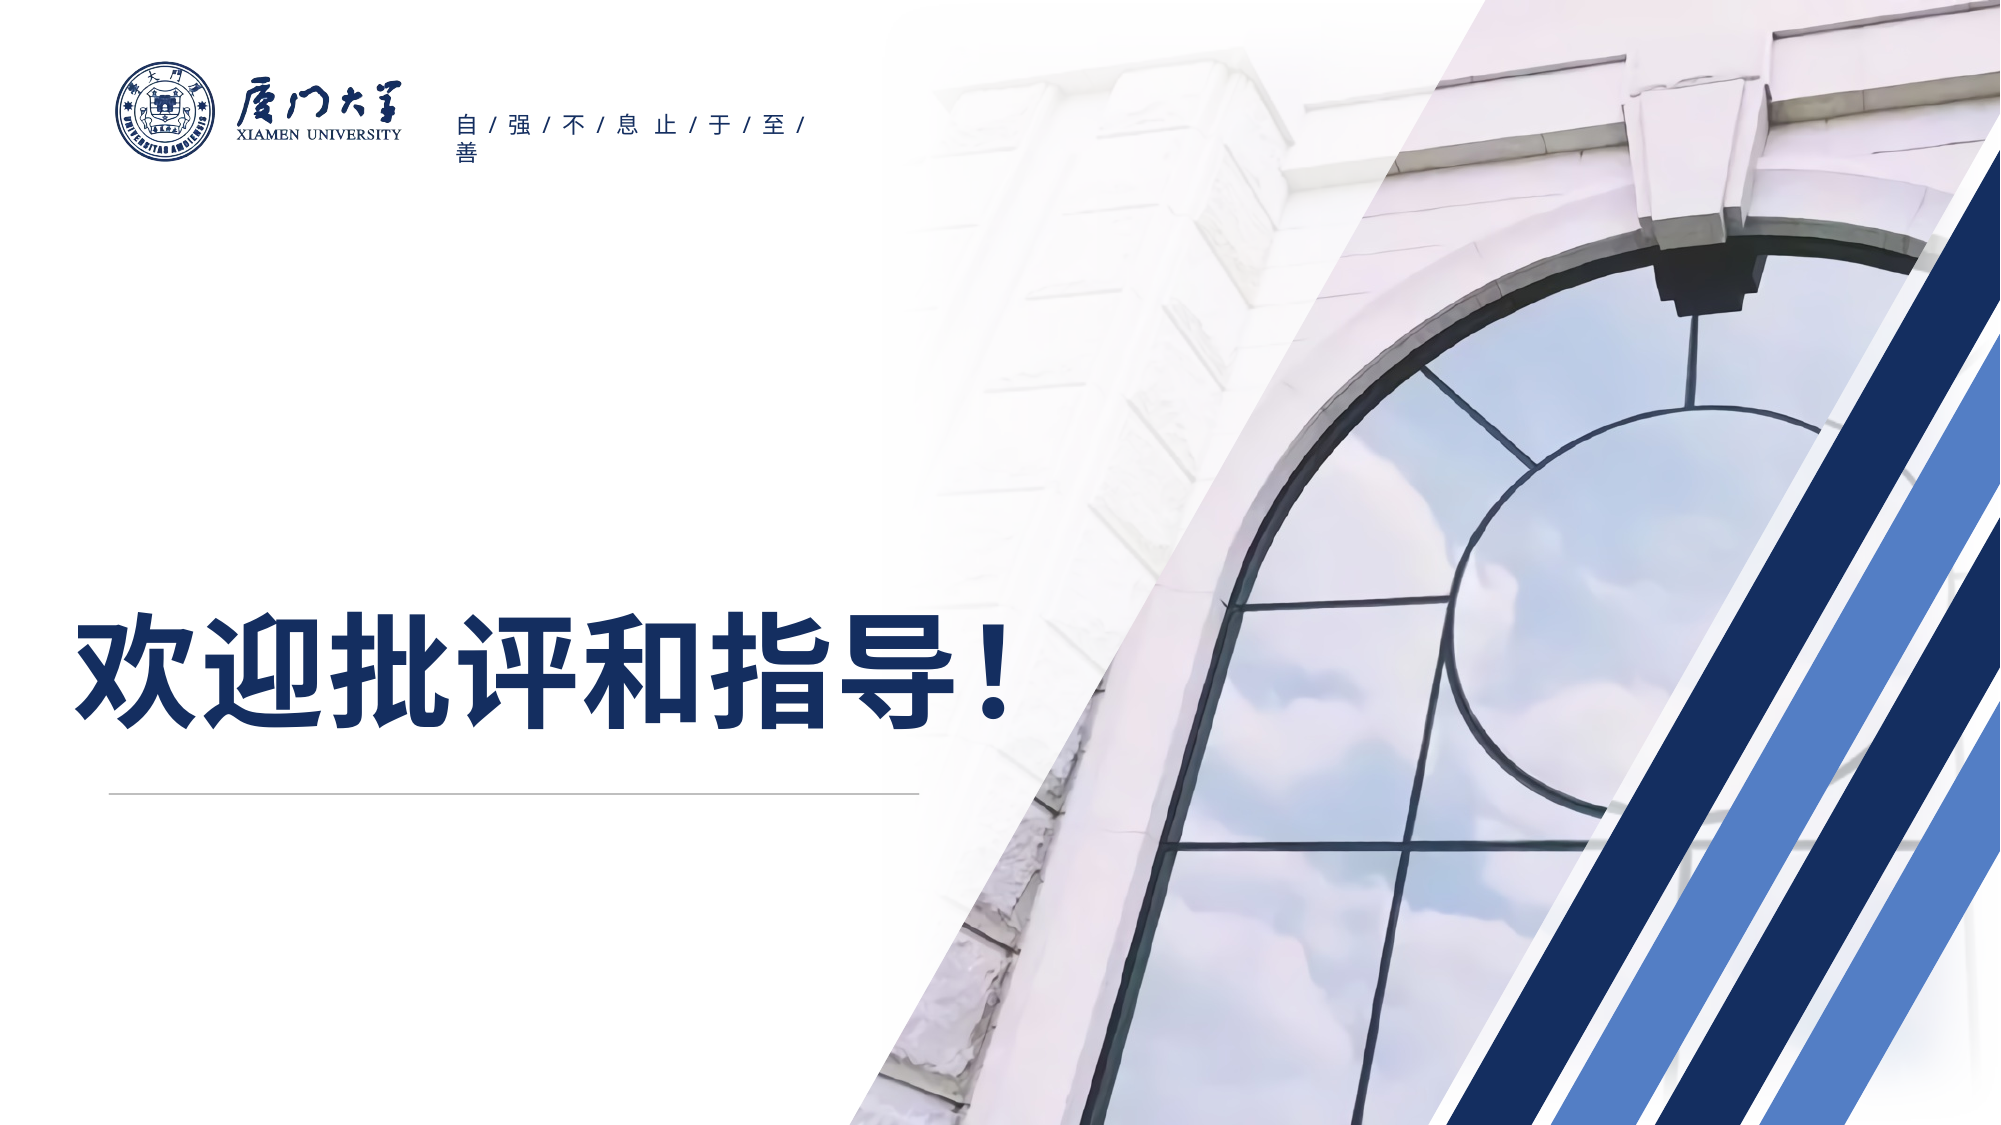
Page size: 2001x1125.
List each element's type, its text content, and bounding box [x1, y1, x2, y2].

picture [849, 0, 2000, 1125]
list 欢迎批评和指导！ [73, 586, 1098, 772]
picture [109, 57, 405, 164]
